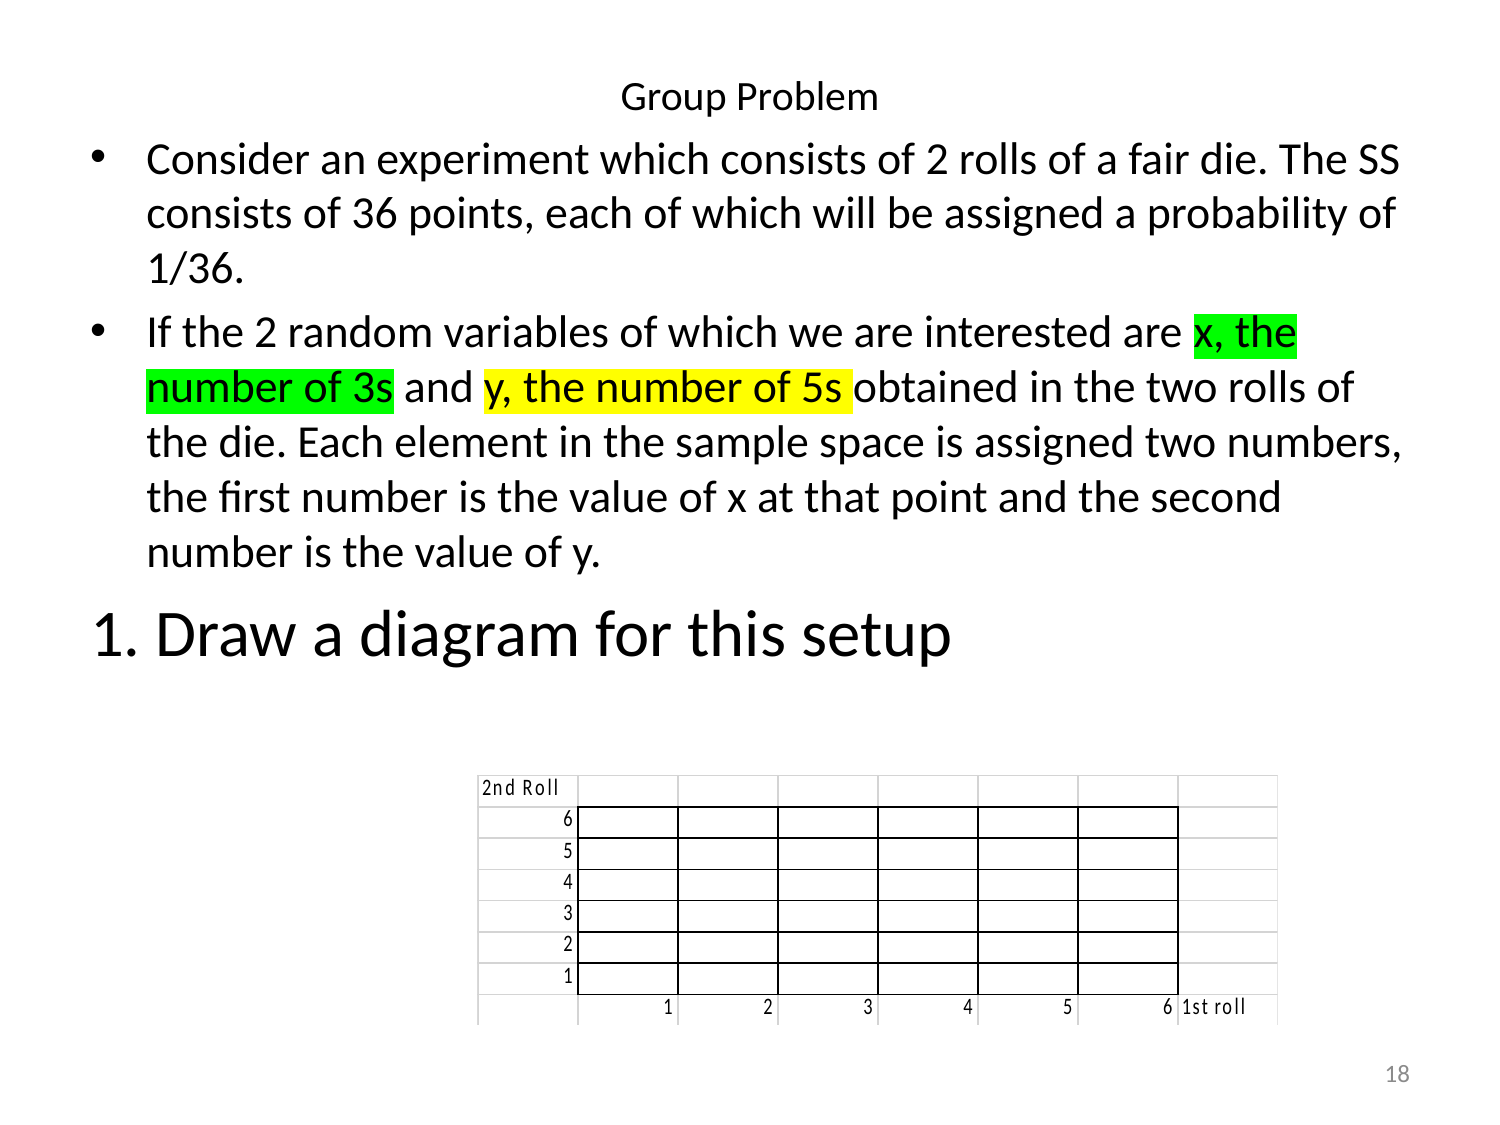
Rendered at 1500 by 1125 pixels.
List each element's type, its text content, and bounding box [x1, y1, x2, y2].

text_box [477, 774, 1280, 1027]
list Consider an experiment which consists of 2 rolls of a fair die. The SS consists of 36 points, each of which will be assigned a probability of 1/36. If the 2 random variables of which we are interested are x, the number of 3s and y, the number of 5s obtained in the two rolls of the die. Each element in the sample space is assigned two numbers, the first number is the value of x at that point and the second number is the value of y. 1. Draw a diagram for this setup [75, 120, 1425, 1027]
title Group Problem [75, 45, 1425, 120]
slide_number 18 [1074, 1042, 1425, 1103]
